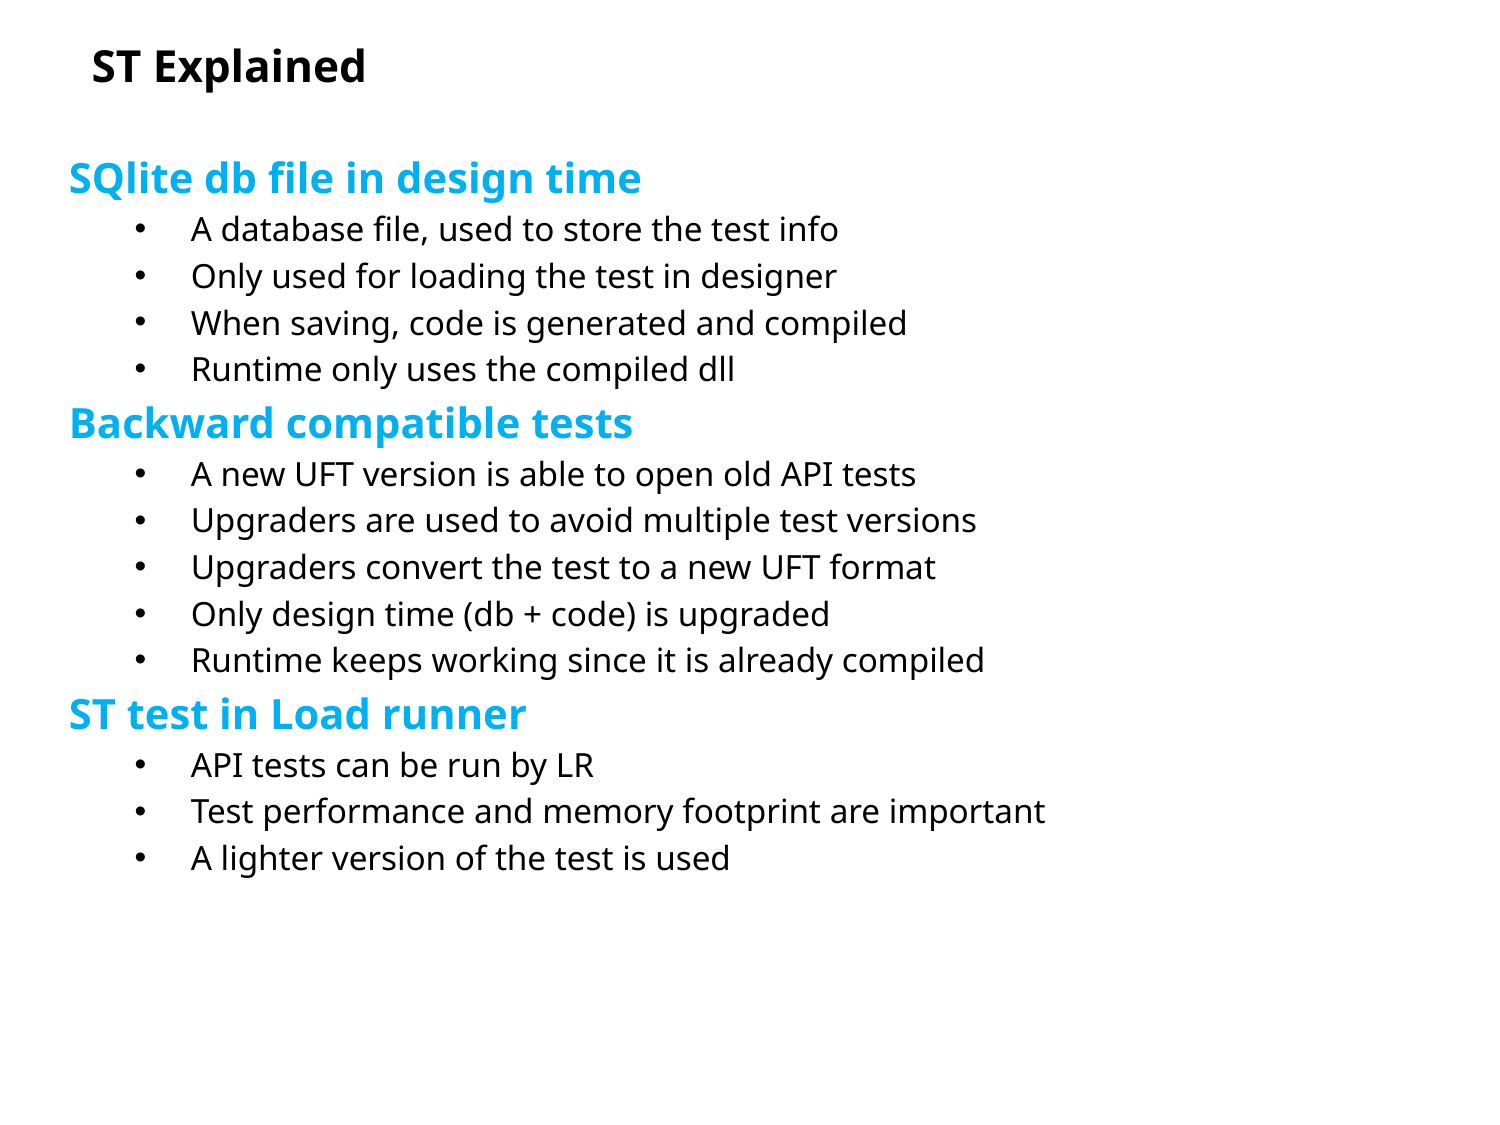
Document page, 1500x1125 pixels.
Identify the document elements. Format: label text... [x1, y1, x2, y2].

title ST Explained [76, 30, 1427, 100]
list SQlite db file in design time A database file, used to store the test info Only used for loading the test in designer When saving, code is generated and compiled Runtime only uses the compiled dll Backward compatible tests A new UFT version is able to open old API tests Upgraders are used to avoid multiple test versions Upgraders convert the test to a new UFT format Only design time (db + code) is upgraded Runtime keeps working since it is already compiled ST test in Load runner API tests can be run by LR Test performance and memory footprint are important A lighter version of the test is used [53, 144, 1386, 1117]
